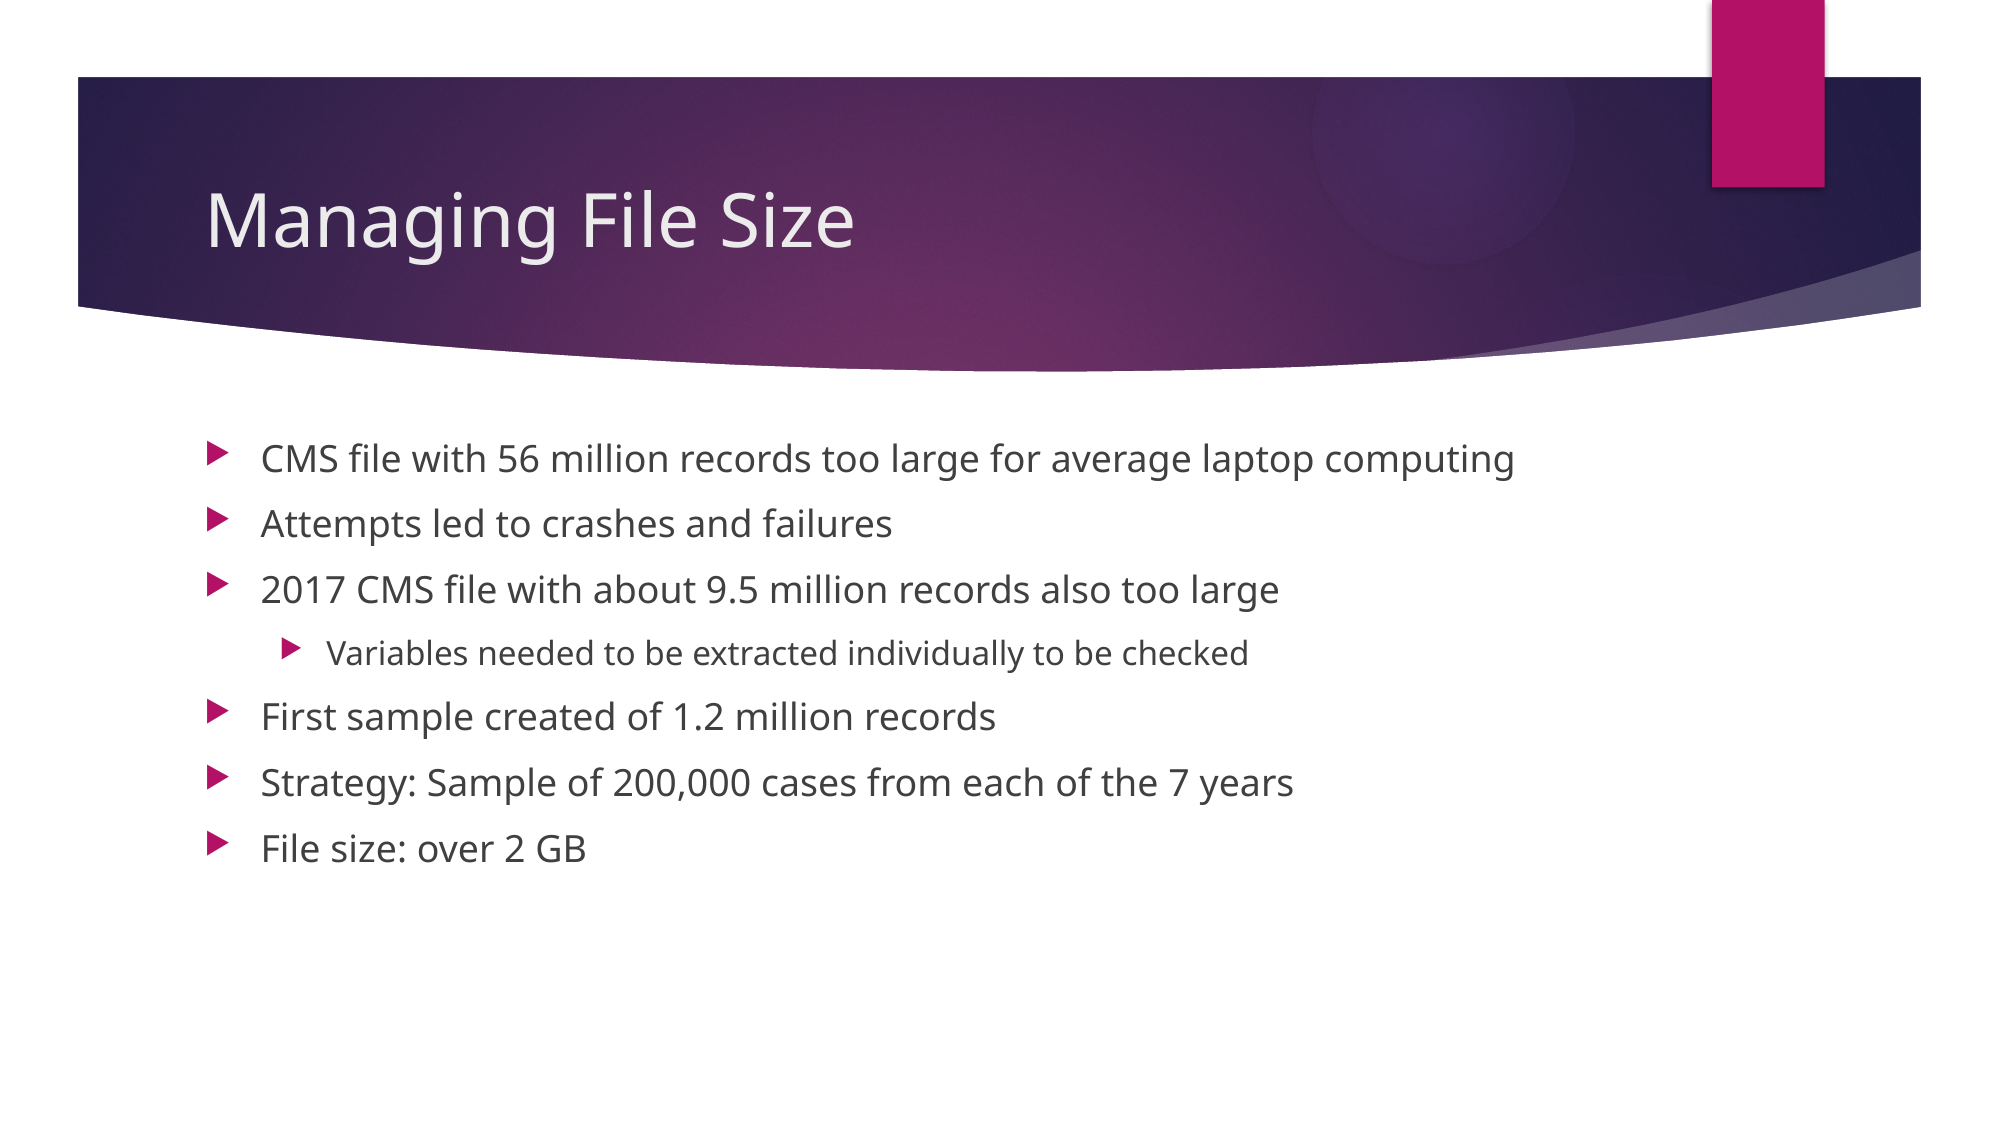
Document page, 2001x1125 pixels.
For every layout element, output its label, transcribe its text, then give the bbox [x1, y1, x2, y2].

list CMS file with 56 million records too large for average laptop computing Attempts led to crashes and failures 2017 CMS file with about 9.5 million records also too large Variables needed to be extracted individually to be checked First sample created of 1.2 million records Strategy: Sample of 200,000 cases from each of the 7 years File size: over 2 GB [189, 427, 1638, 988]
title Managing File Size [189, 159, 1627, 276]
